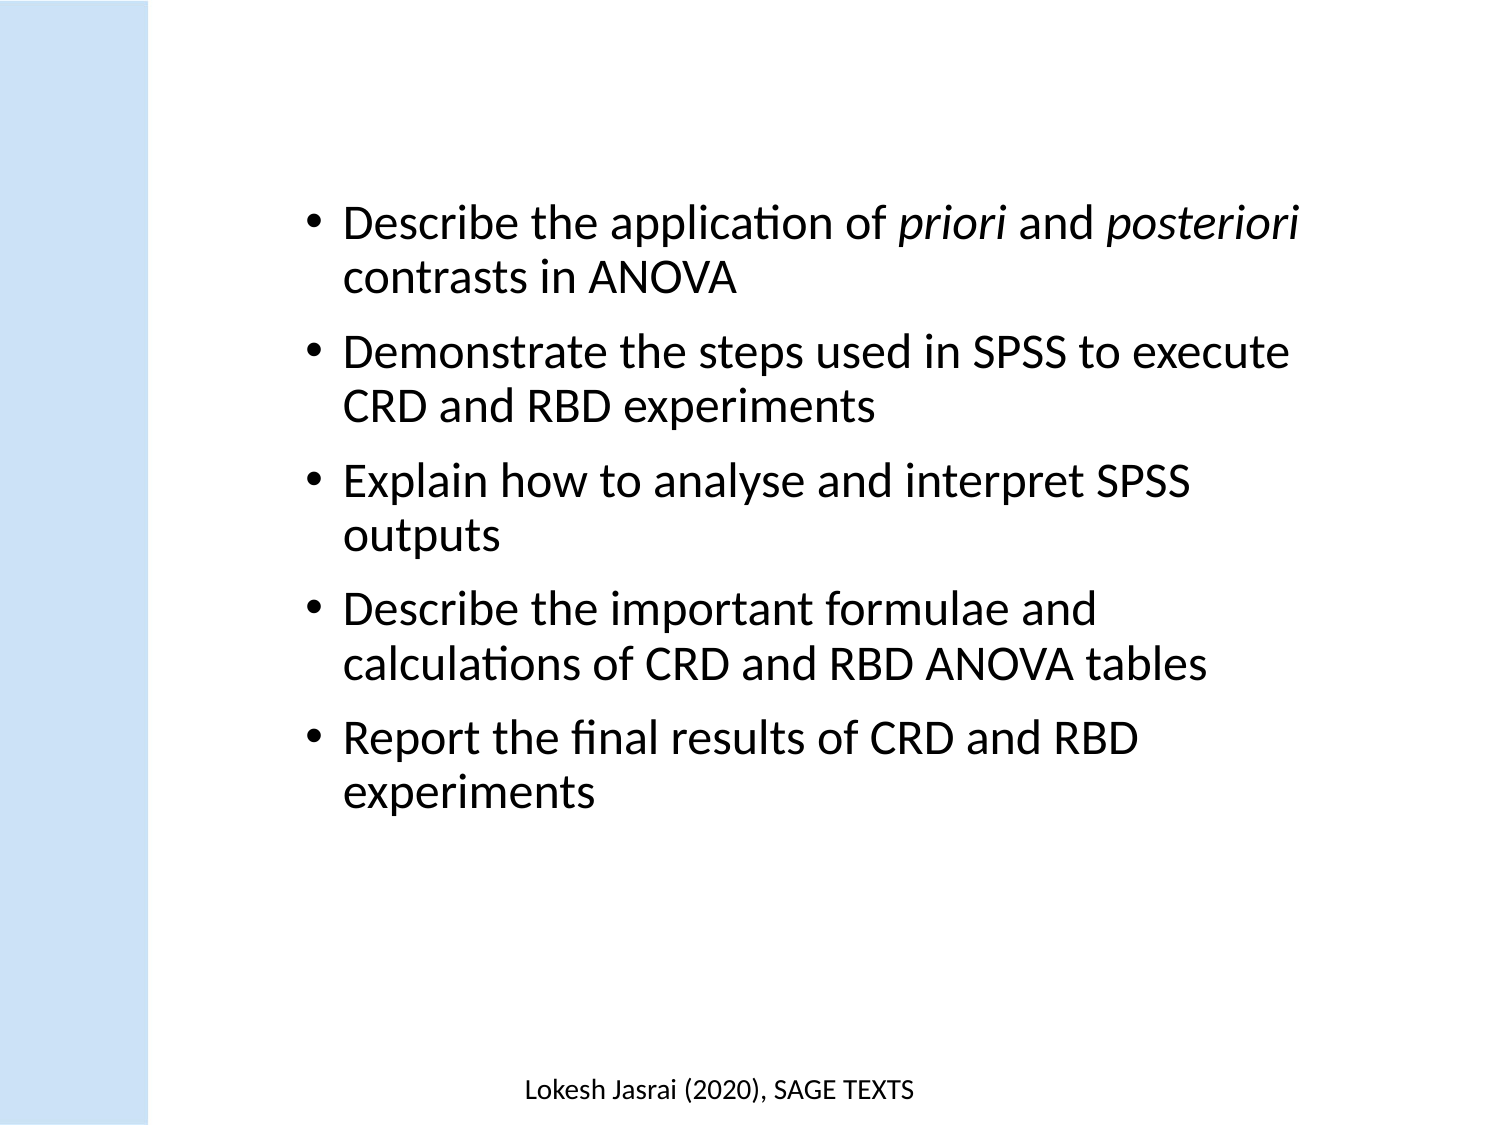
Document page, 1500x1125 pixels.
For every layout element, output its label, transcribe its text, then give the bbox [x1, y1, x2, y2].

text_box Describe the application of priori and posteriori contrasts in ANOVA Demonstrate the steps used in SPSS to execute CRD and RBD experiments Explain how to analyse and interpret SPSS outputs Describe the important formulae and calculations of CRD and RBD ANOVA tables Report the final results of CRD and RBD experiments [290, 188, 1337, 860]
footer Lokesh Jasrai (2020), SAGE TEXTS [452, 1063, 988, 1124]
picture [0, 0, 1500, 1125]
